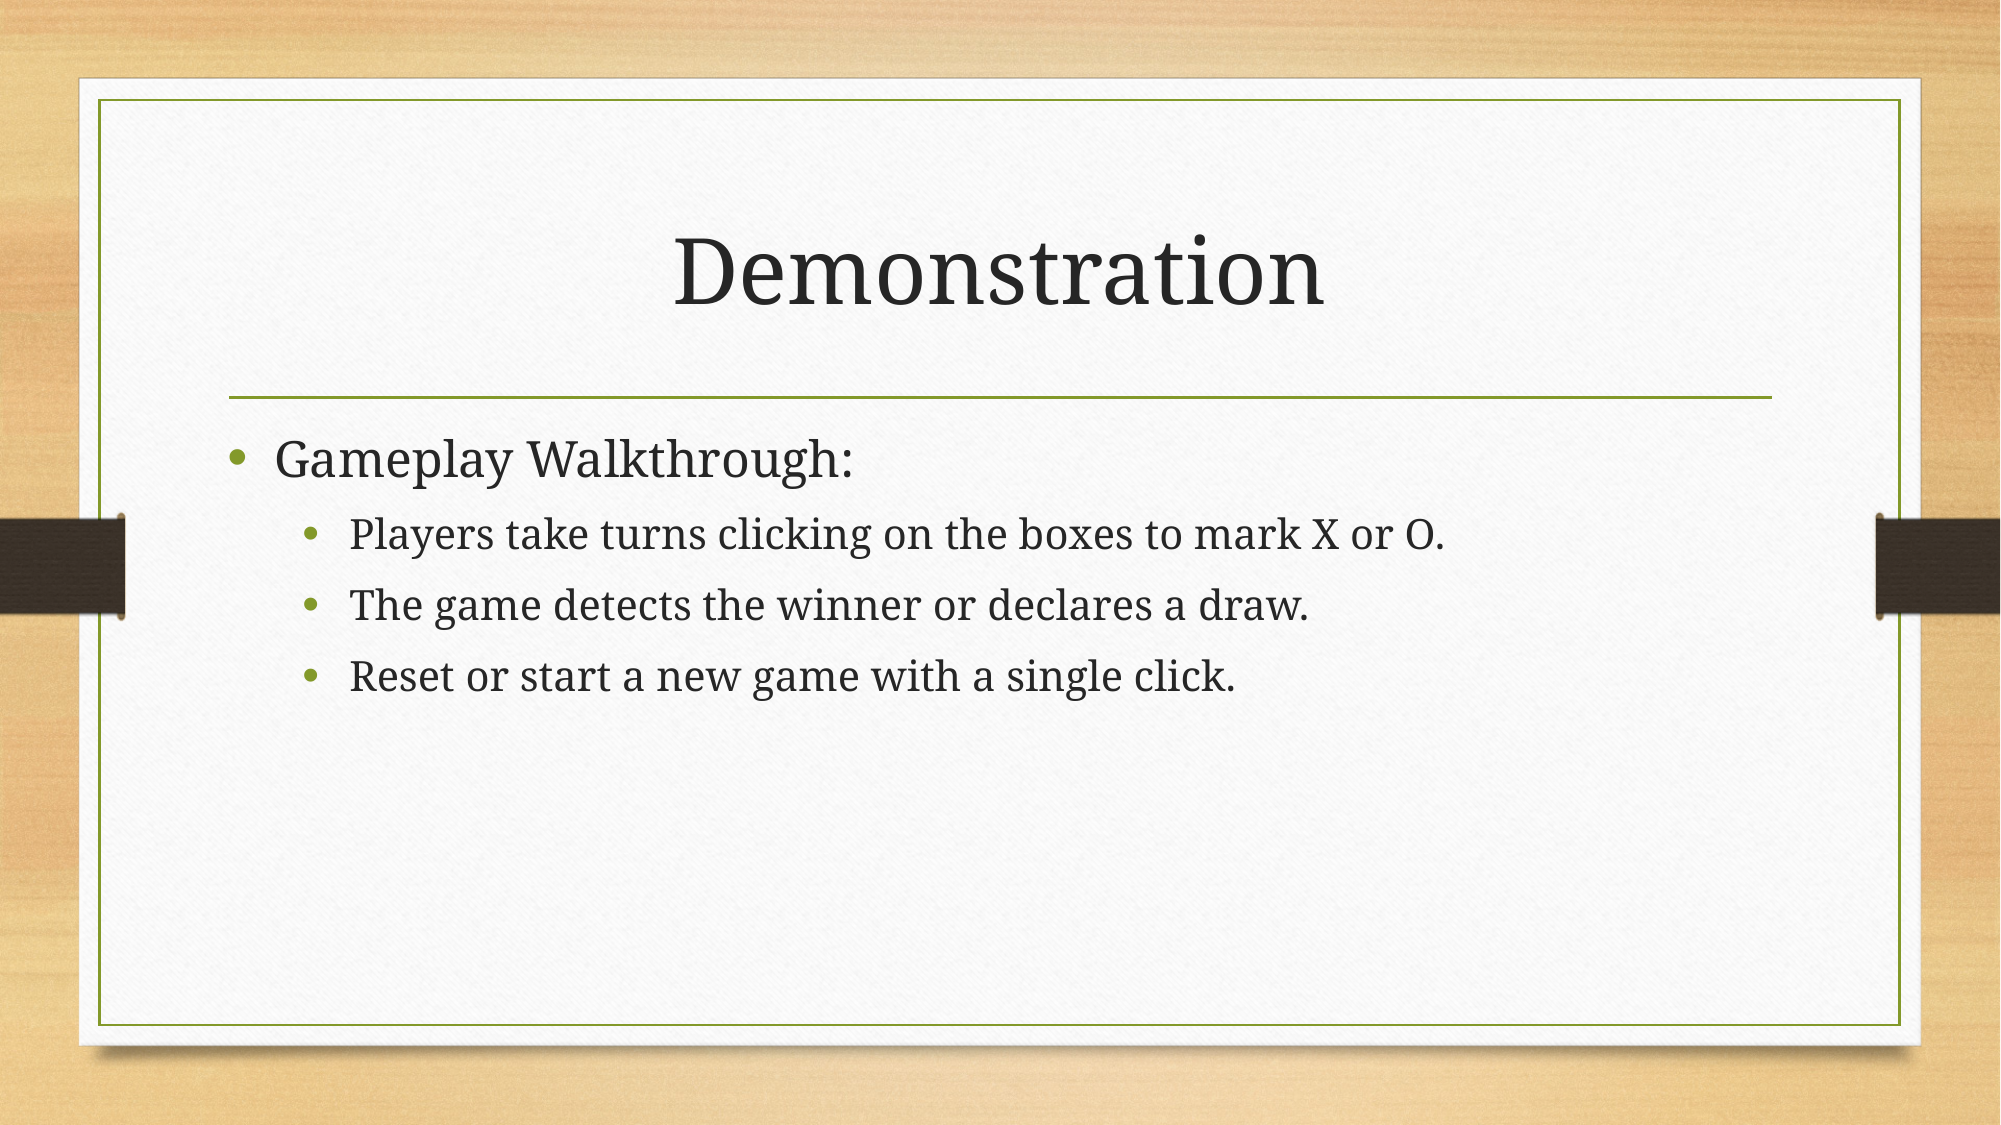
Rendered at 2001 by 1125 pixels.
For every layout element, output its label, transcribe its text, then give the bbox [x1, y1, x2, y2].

title Demonstration [212, 161, 1788, 375]
list Gameplay Walkthrough: Players take turns clicking on the boxes to mark X or O. The game detects the winner or declares a draw. Reset or start a new game with a single click. [212, 419, 1788, 964]
picture [0, 0, 2001, 1125]
